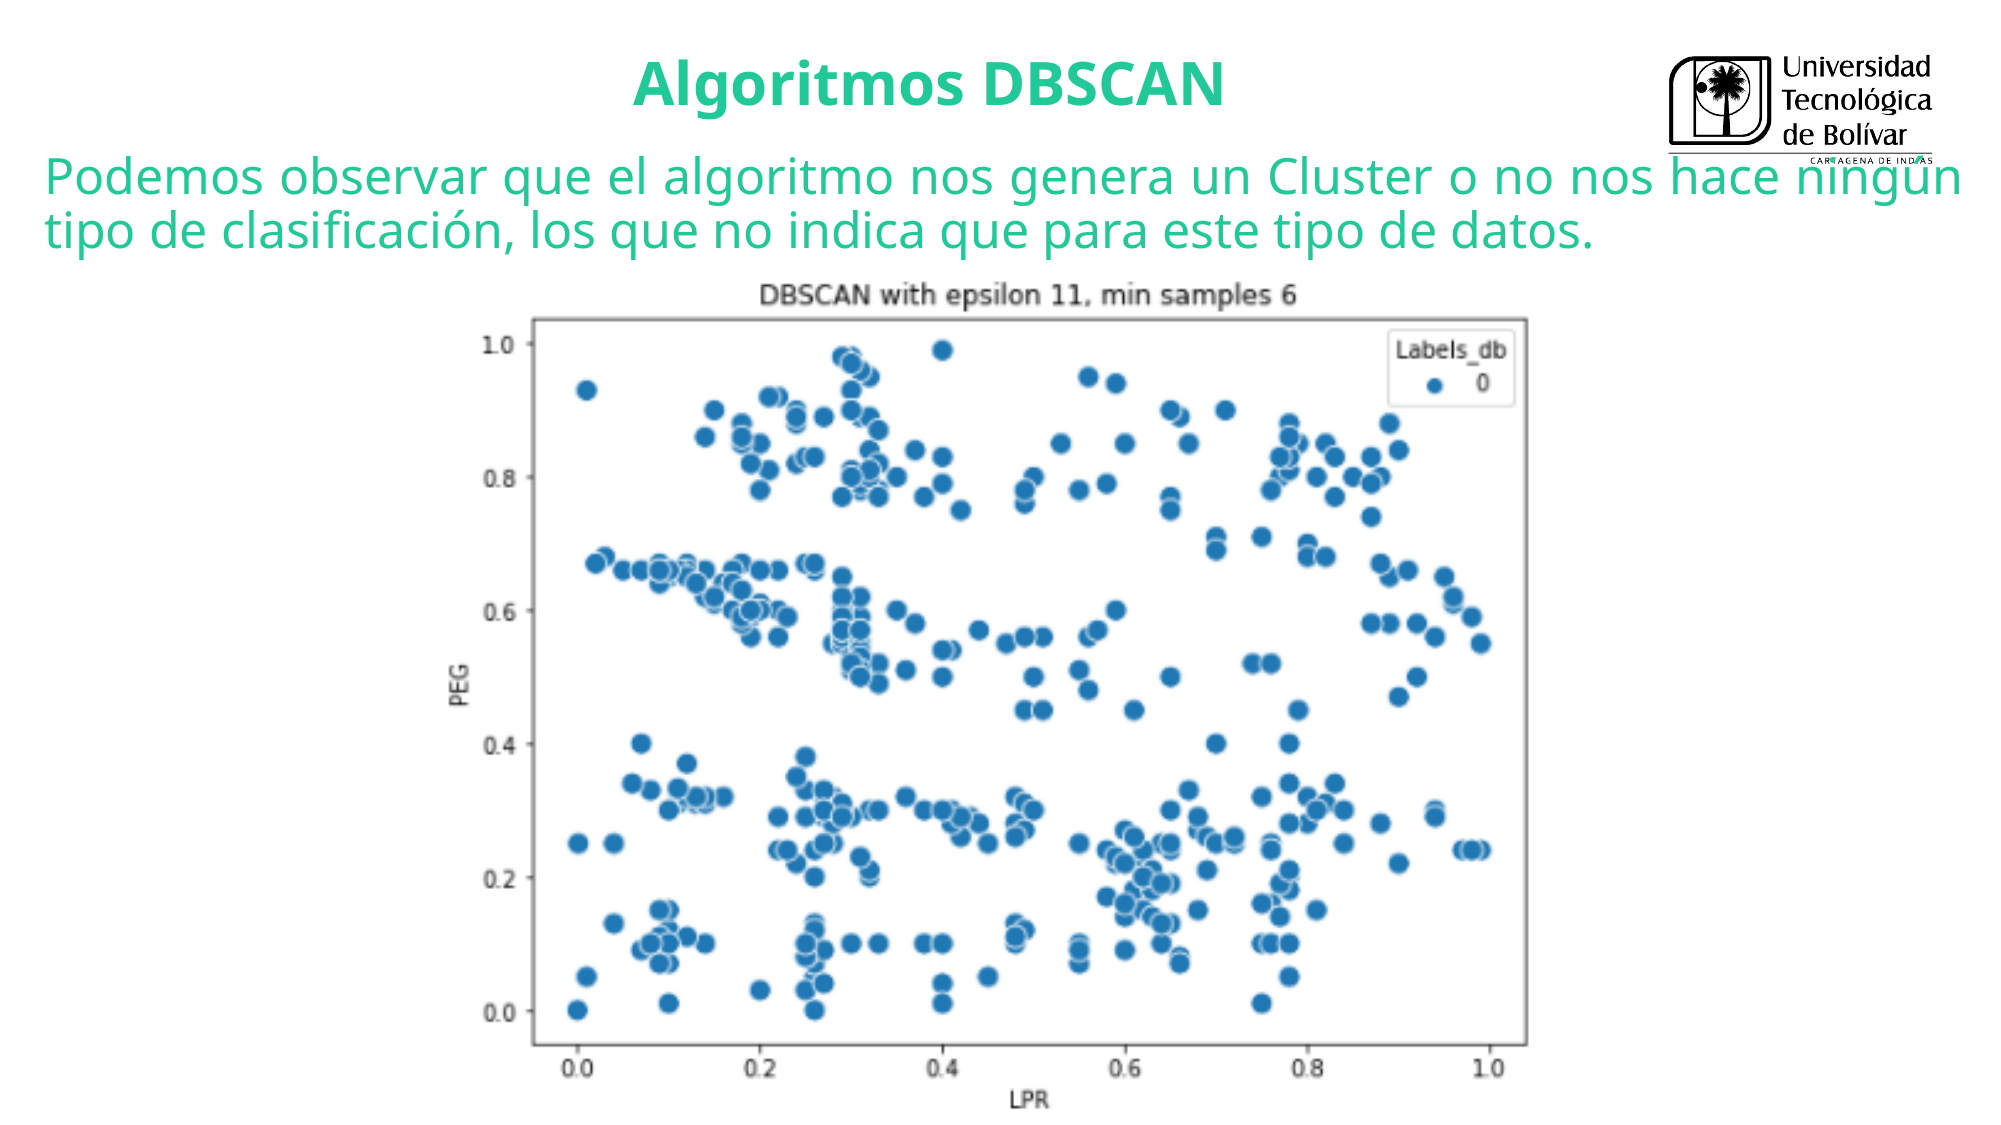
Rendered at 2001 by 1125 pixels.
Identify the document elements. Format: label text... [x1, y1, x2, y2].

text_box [430, 280, 1570, 1119]
text_box Podemos observar que el algoritmo nos genera un Cluster o no nos hace ningún tipo de clasificación, los que no indica que para este tipo de datos. [29, 125, 1980, 286]
text_box Algoritmos DBSCAN [618, 25, 1348, 125]
picture [1600, 22, 2000, 196]
